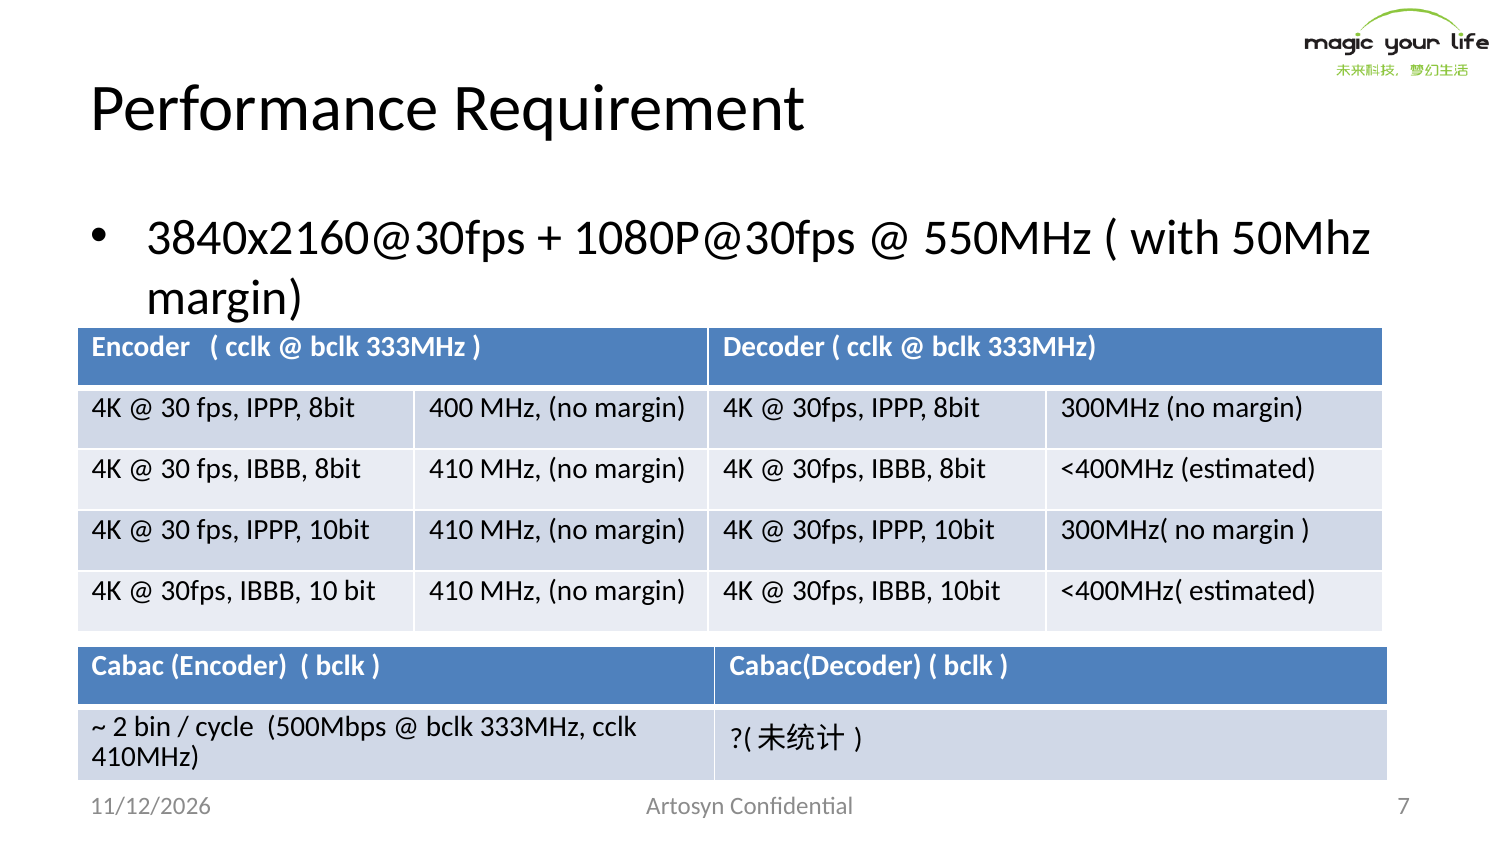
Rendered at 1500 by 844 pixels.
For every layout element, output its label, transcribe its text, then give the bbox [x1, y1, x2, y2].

picture [1295, 4, 1497, 85]
title Performance Requirement [75, 33, 1425, 175]
list 3840x2160@30fps + 1080P@30fps @ 550MHz ( with 50Mhz margin) [75, 196, 1425, 754]
table_cell 4K @ 30 fps, IPPP, 8bit [78, 391, 413, 448]
table_cell 410 MHz, (no margin) [415, 450, 707, 509]
table_cell 400 MHz, (no margin) [415, 391, 707, 448]
table_header Decoder ( cclk @ bclk 333MHz) [709, 328, 1382, 385]
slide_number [75, 782, 425, 827]
table_cell 300MHz (no margin) [1047, 391, 1382, 448]
table_cell 4K @ 30fps, IPPP, 8bit [709, 391, 1045, 448]
table_cell 4K @ 30 fps, IBBB, 8bit [78, 450, 413, 509]
table_cell 4K @ 30fps, IBBB, 10 bit [78, 572, 413, 631]
table_cell 300MHz( no margin ) [1047, 511, 1382, 570]
table_cell 410 MHz, (no margin) [415, 511, 707, 570]
table_cell 410 MHz, (no margin) [415, 572, 707, 631]
table_cell <400MHz( estimated) [1047, 572, 1382, 631]
table_header Cabac (Encoder) ( bclk ) [78, 647, 714, 704]
table_header Encoder ( cclk @ bclk 333MHz ) [78, 328, 707, 385]
table_header Cabac(Decoder) ( bclk ) [715, 647, 1387, 704]
slide_number 7 [1074, 782, 1425, 827]
table_cell <400MHz (estimated) [1047, 450, 1382, 509]
table_cell 4K @ 30 fps, IPPP, 10bit [78, 511, 413, 570]
table_cell ?(未统计) [715, 710, 1387, 780]
table_cell 4K @ 30fps, IBBB, 10bit [709, 572, 1045, 631]
table_cell 4K @ 30fps, IBBB, 8bit [709, 450, 1045, 509]
table_cell ~ 2 bin / cycle (500Mbps @ bclk 333MHz, cclk 410MHz) [78, 710, 714, 780]
footer Artosyn Confidential [512, 782, 988, 827]
table_cell 4K @ 30fps, IPPP, 10bit [709, 511, 1045, 570]
